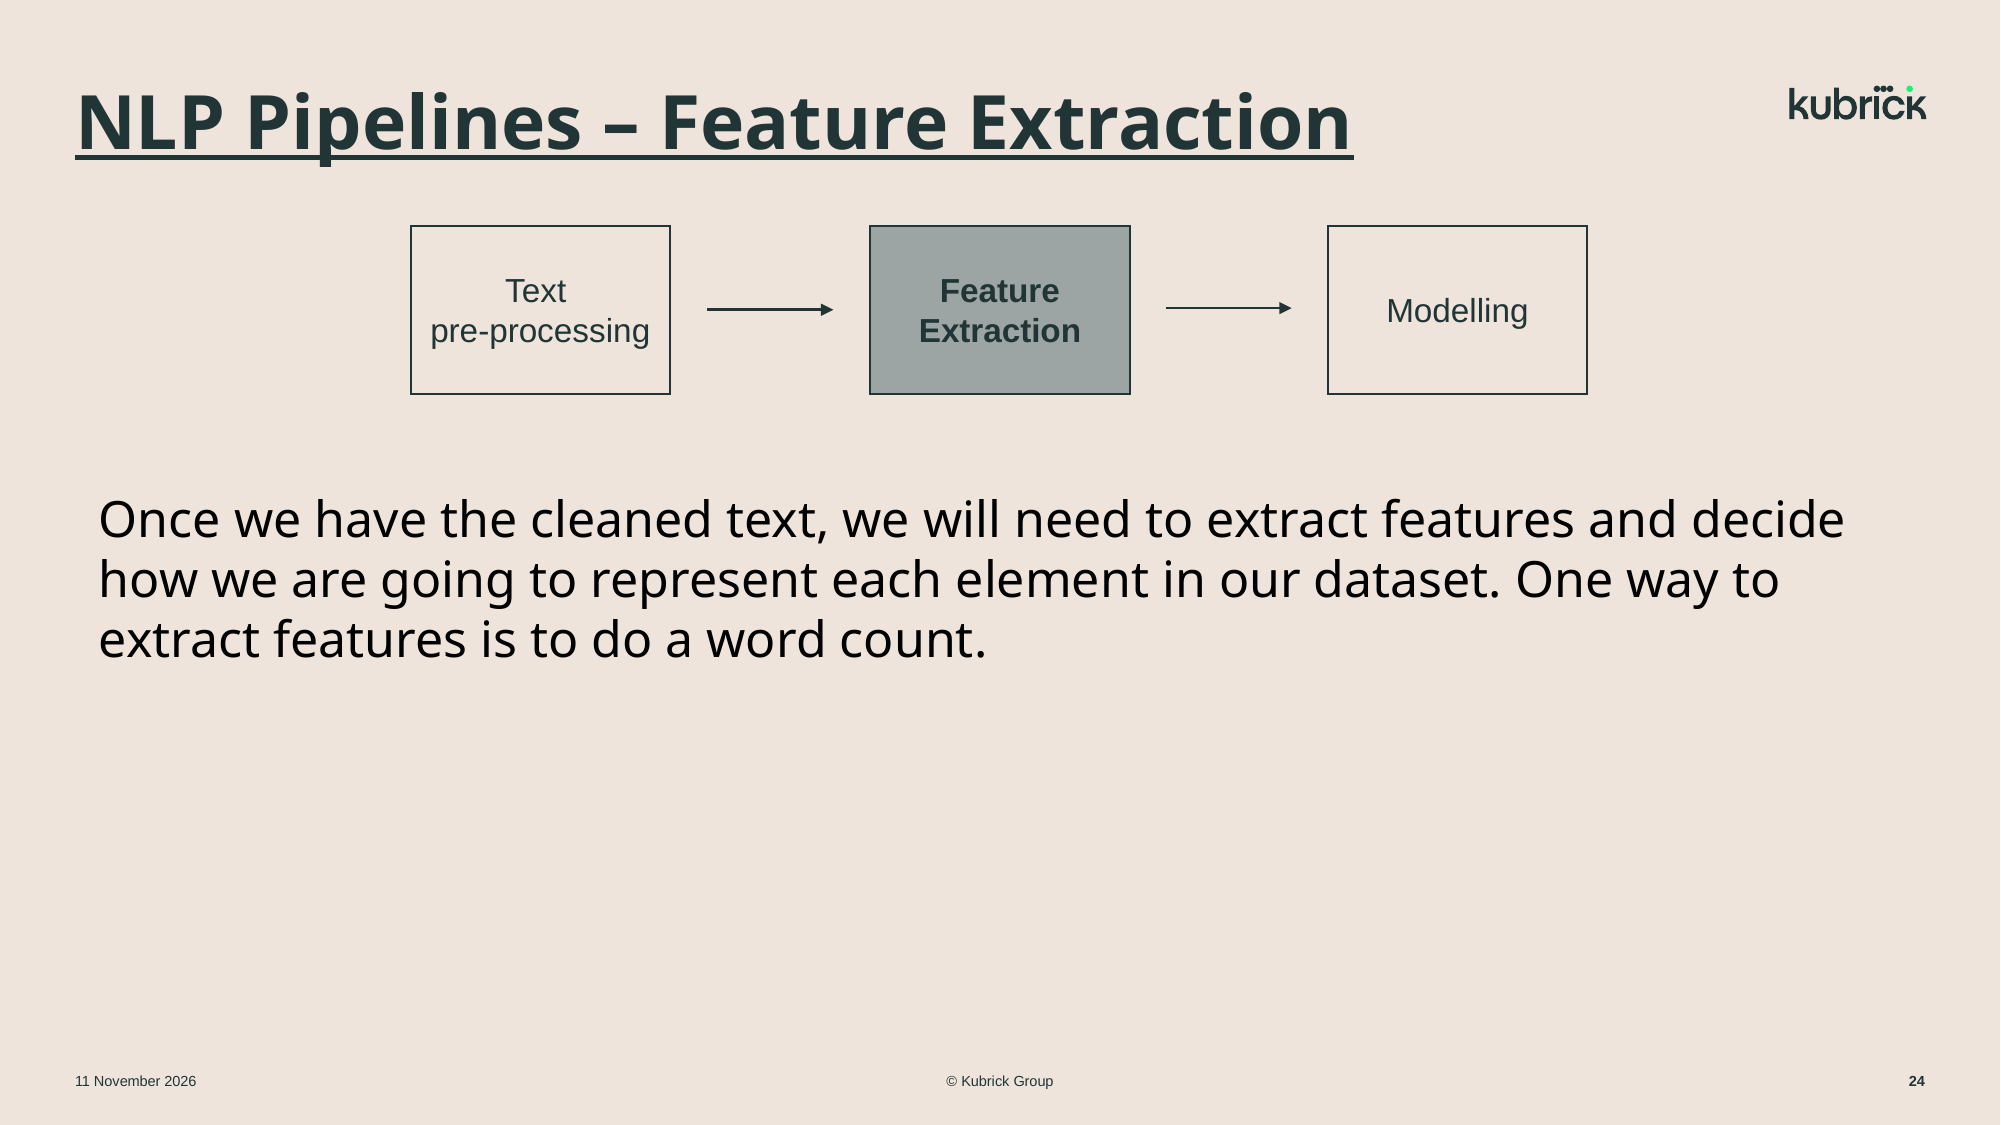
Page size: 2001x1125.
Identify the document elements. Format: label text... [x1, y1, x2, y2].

text_box [75, 221, 1260, 936]
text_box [870, 225, 1130, 394]
footer © Kubrick Group [662, 1071, 1338, 1103]
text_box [410, 225, 671, 394]
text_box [1327, 225, 1587, 394]
title NLP Pipelines – Feature Extraction [75, 84, 1692, 164]
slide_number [75, 1072, 525, 1104]
text_box Once we have the cleaned text, we will need to extract features and decide how we are going to represent each element in our dataset. One way to extract features is to do a word count. [84, 480, 1935, 675]
slide_number 24 [1475, 1072, 1925, 1104]
